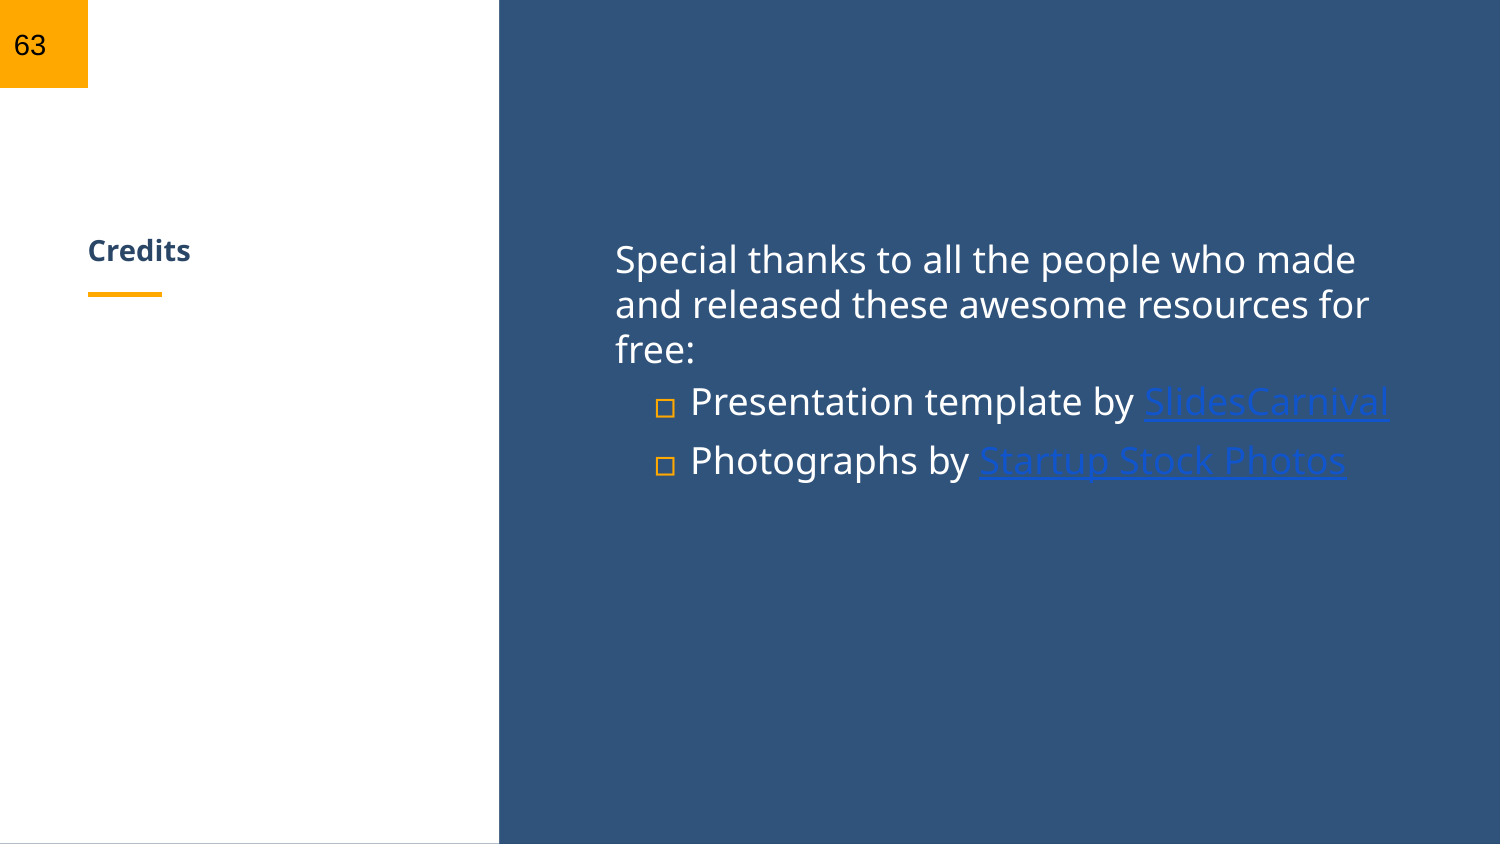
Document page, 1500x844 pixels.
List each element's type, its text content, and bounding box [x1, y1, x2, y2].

slide_number 63 [0, 0, 89, 88]
list Special thanks to all the people who made and released these awesome resources for free: Presentation template by SlidesCarnival Photographs by Startup Stock Photos [600, 220, 1425, 809]
title Credits [72, 171, 425, 283]
